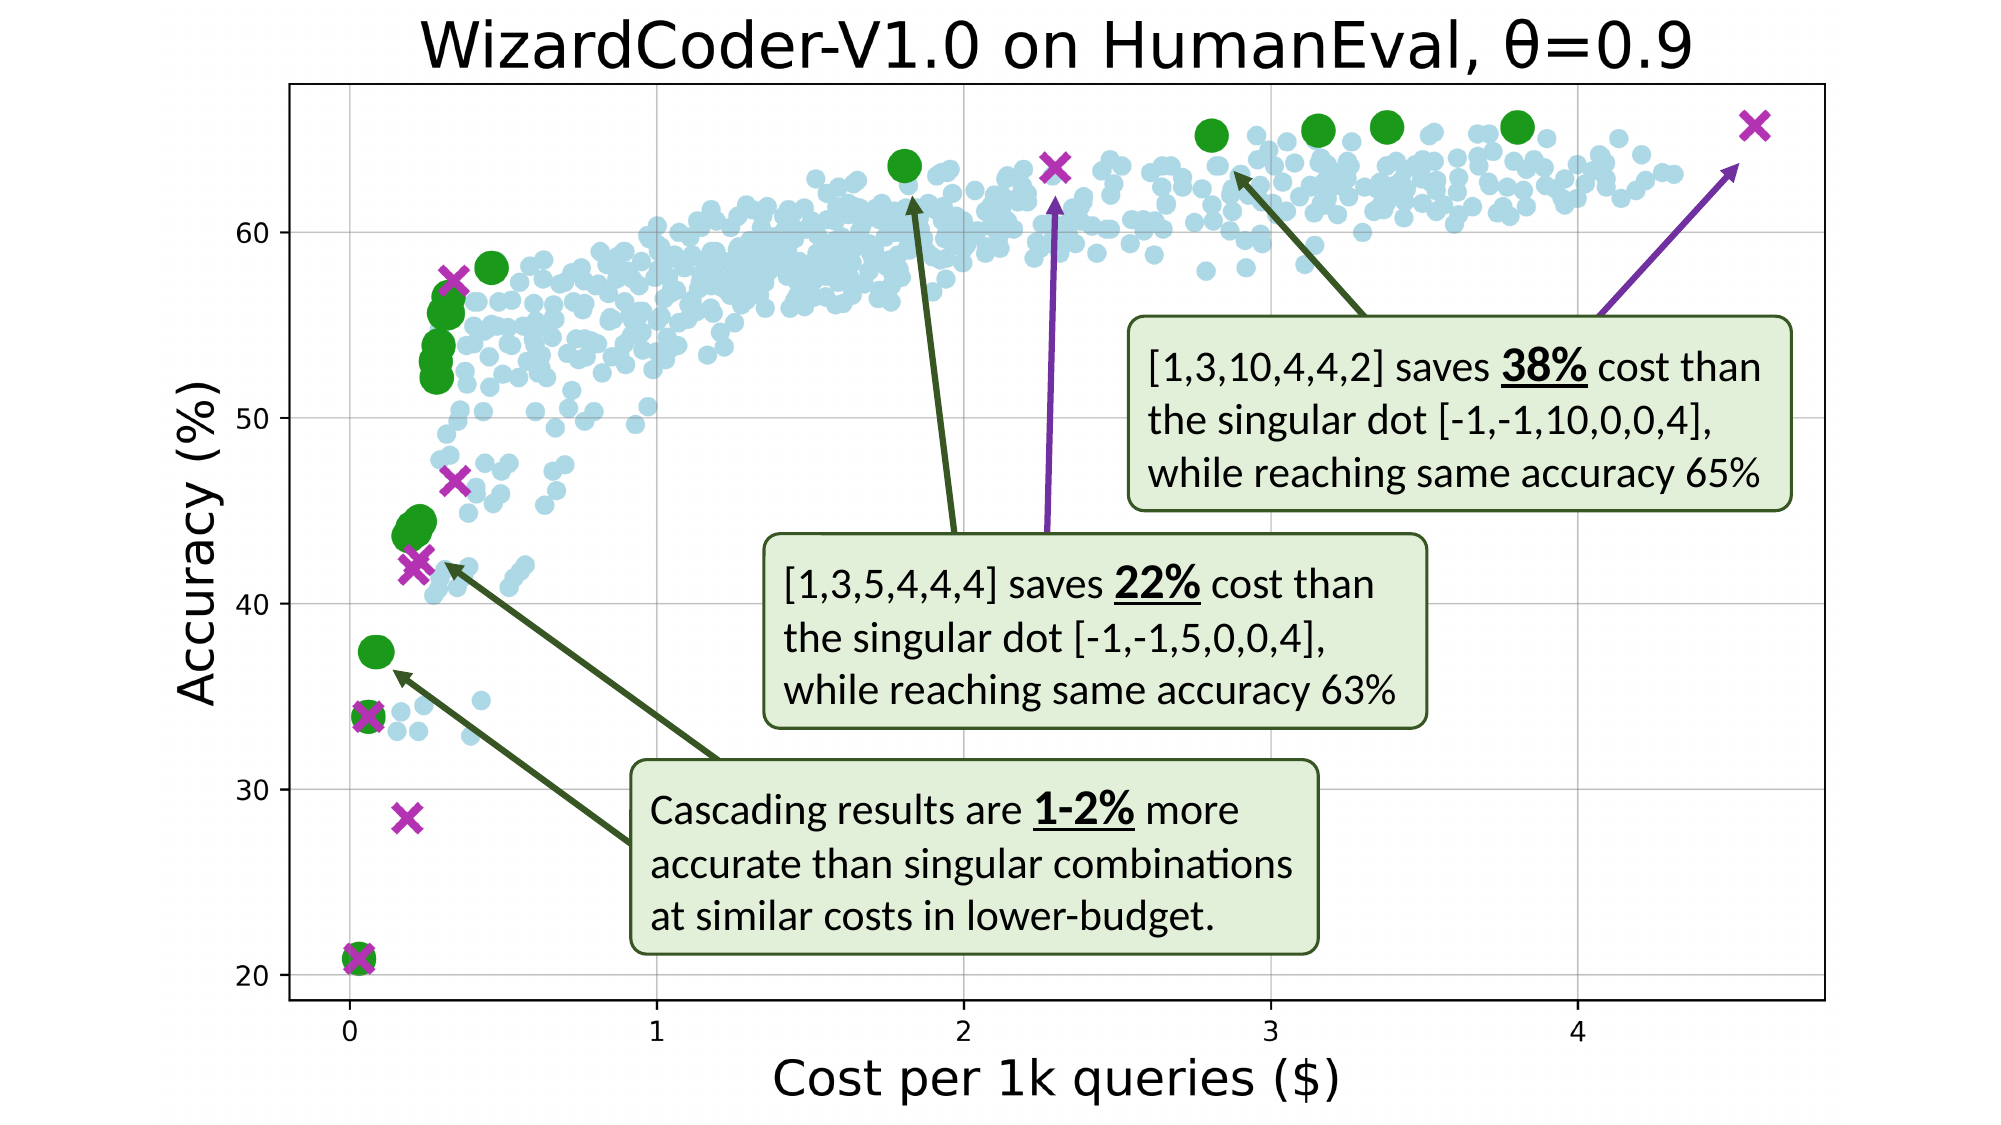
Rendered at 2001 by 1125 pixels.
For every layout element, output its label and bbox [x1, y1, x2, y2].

text_box [1045, 195, 1056, 597]
picture [156, 0, 1844, 1125]
text_box [392, 669, 677, 877]
text_box [1570, 162, 1740, 348]
text_box [1233, 170, 1393, 348]
text_box [912, 195, 963, 597]
text_box [444, 562, 734, 772]
